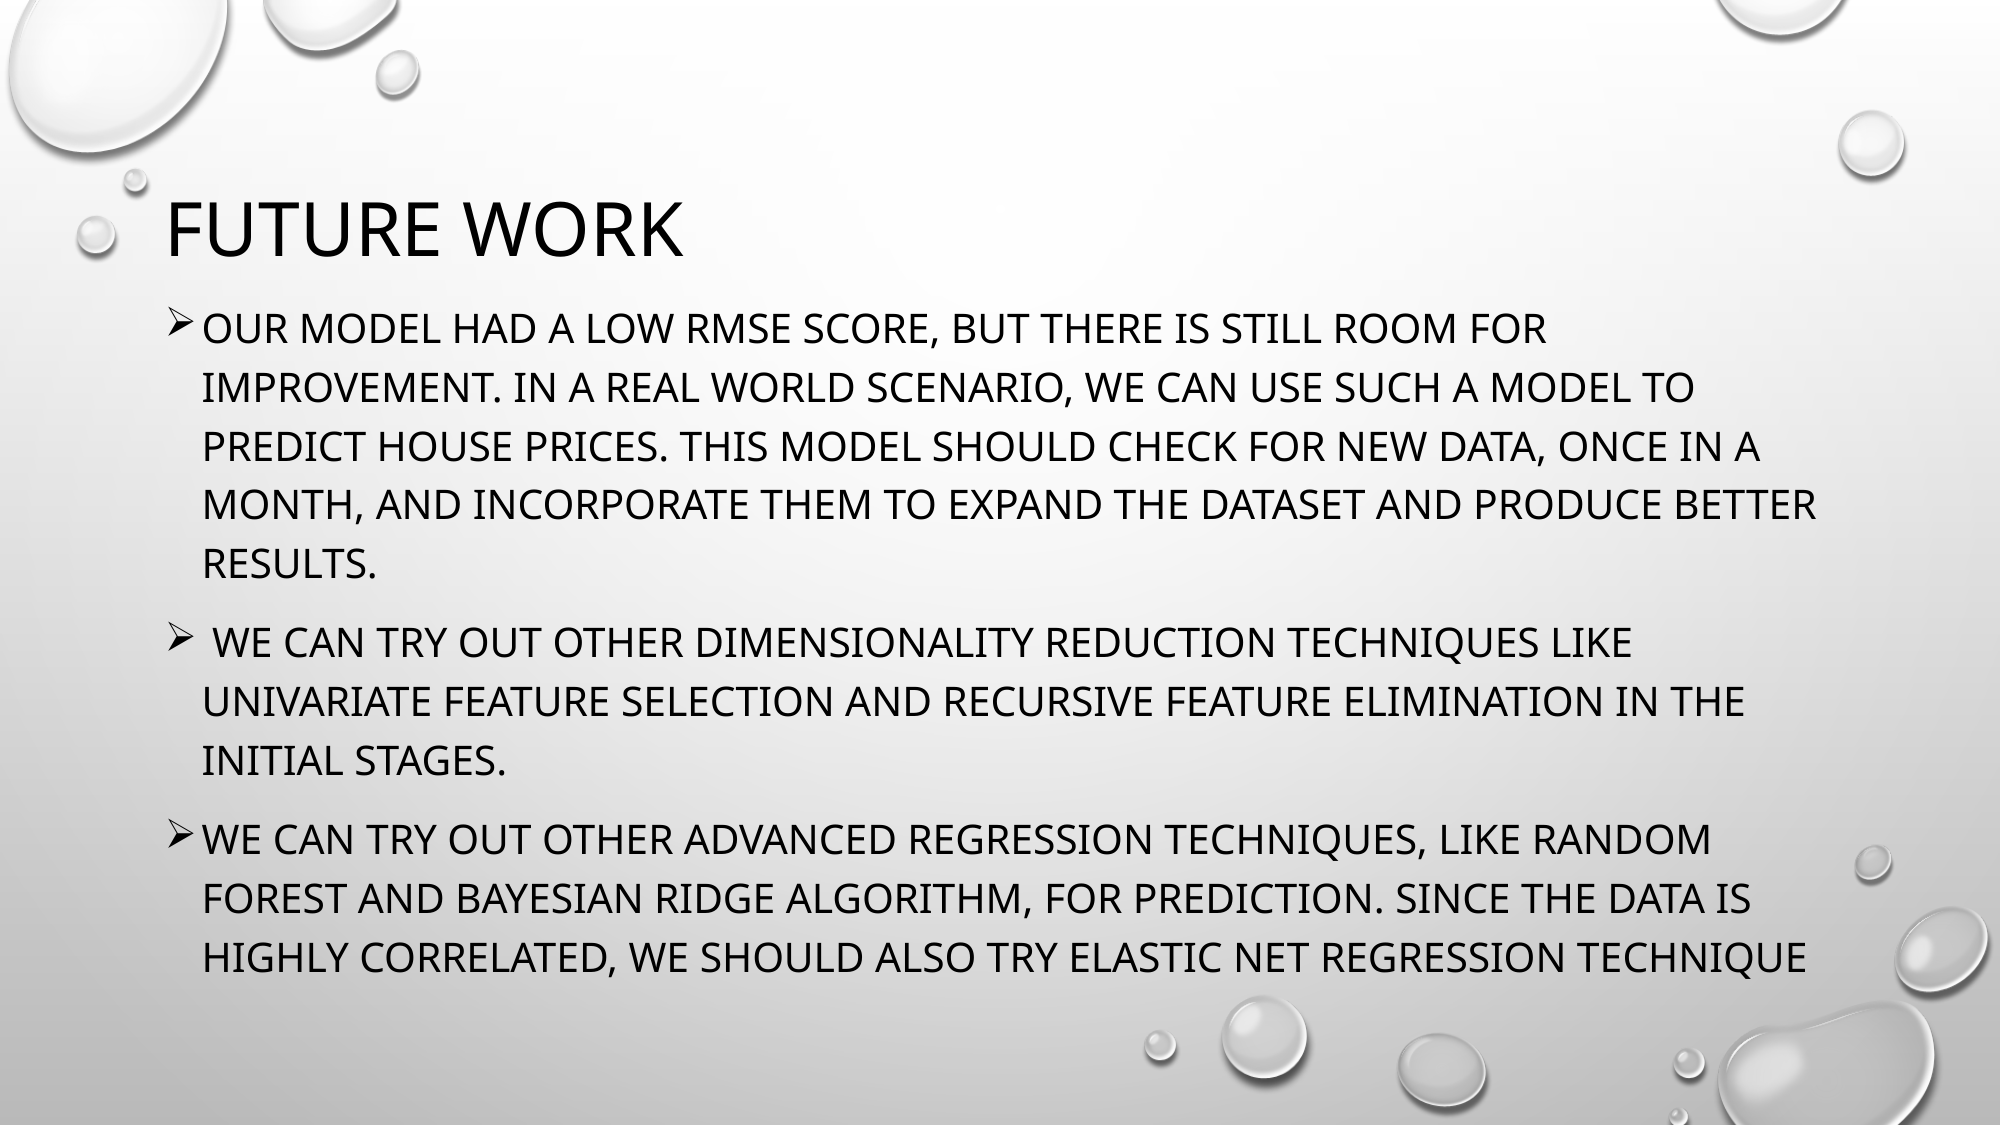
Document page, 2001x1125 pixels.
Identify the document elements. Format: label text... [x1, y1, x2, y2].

picture [0, 0, 2000, 1125]
list Our model had a low rmse score, but there is still room for improvement. In a real world scenario, we can use such a model to predict house prices. This model should check for new data, once in a month, and incorporate them to expand the dataset and produce better results. We can try out other dimensionality reduction techniques like Univariate Feature Selection and Recursive feature elimination in the initial stages. We can try out other advanced regression techniques, like Random Forest and Bayesian Ridge Algorithm, for prediction. Since the data is highly correlated, we should also try Elastic Net regression technique [149, 285, 1850, 1042]
title Future Work [149, 101, 1851, 364]
